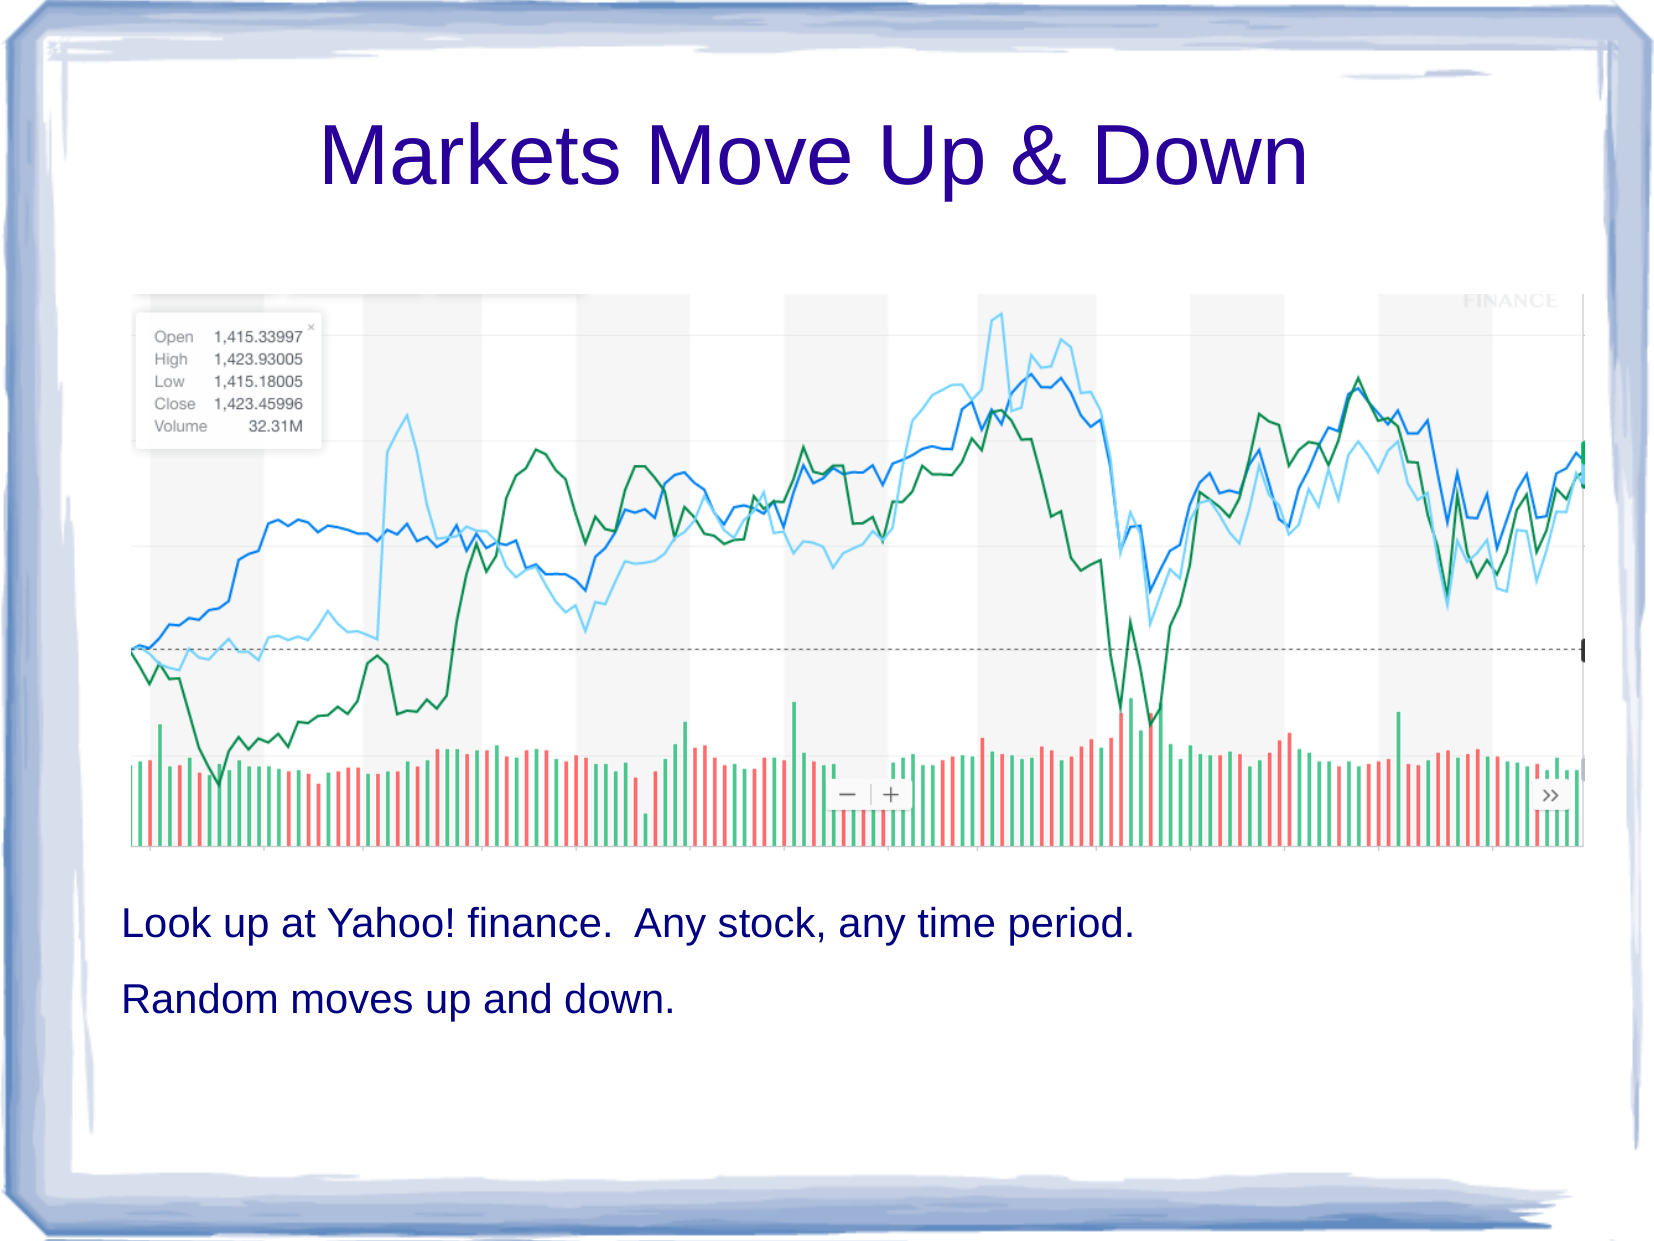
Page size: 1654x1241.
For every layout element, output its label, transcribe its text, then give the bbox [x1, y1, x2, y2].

picture [0, 0, 1654, 1241]
text_box Look up at Yahoo! finance. Any stock, any time period. Random moves up and down. [120, 895, 1573, 1140]
title Markets Move Up & Down [82, 49, 1571, 257]
